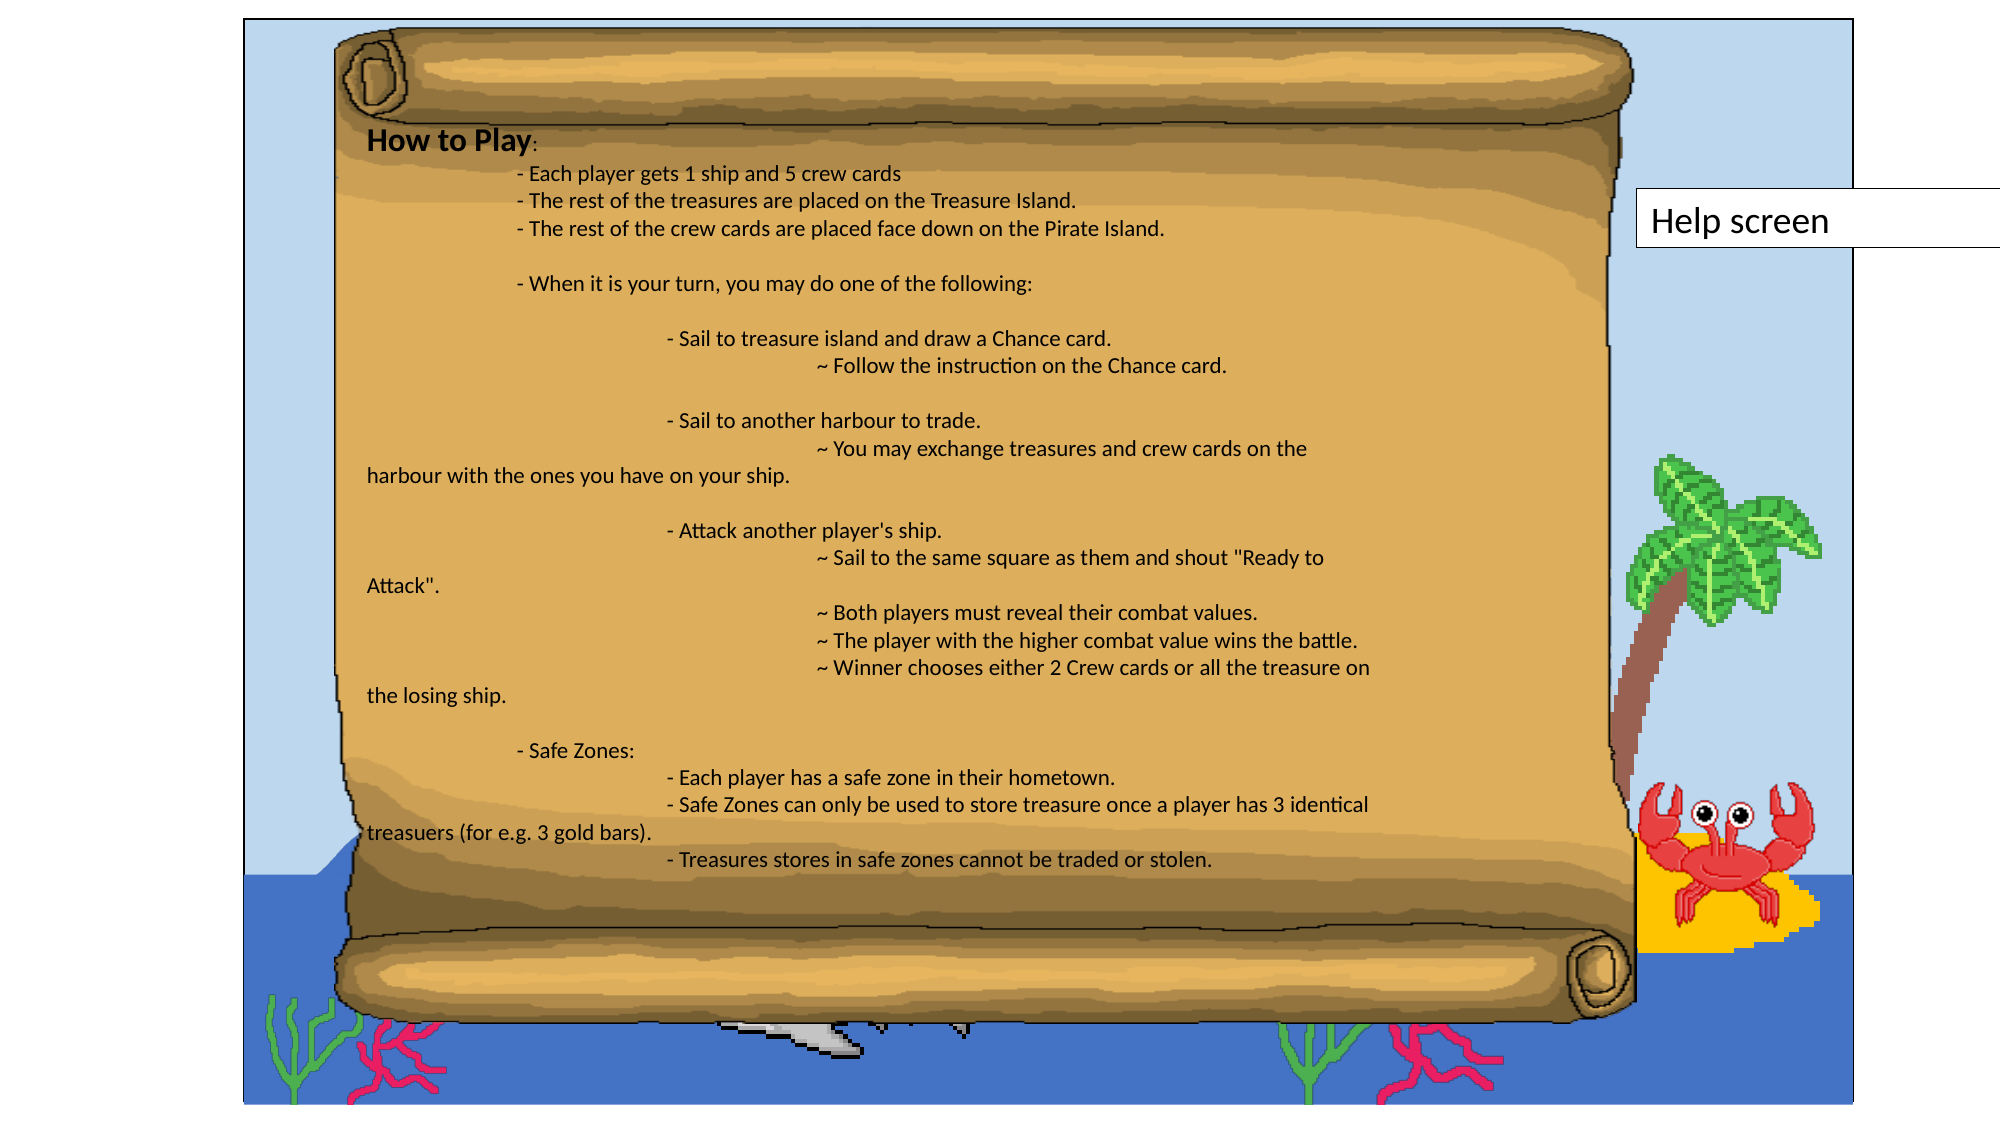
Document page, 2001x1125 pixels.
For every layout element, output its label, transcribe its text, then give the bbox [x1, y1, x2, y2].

text_box [1019, 1024, 1854, 1106]
text_box [243, 18, 1854, 874]
text_box Help screen [1637, 188, 2000, 248]
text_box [1314, 409, 1921, 1105]
picture [252, 26, 1637, 1125]
picture [1638, 756, 1816, 935]
text_box [243, 874, 612, 1106]
